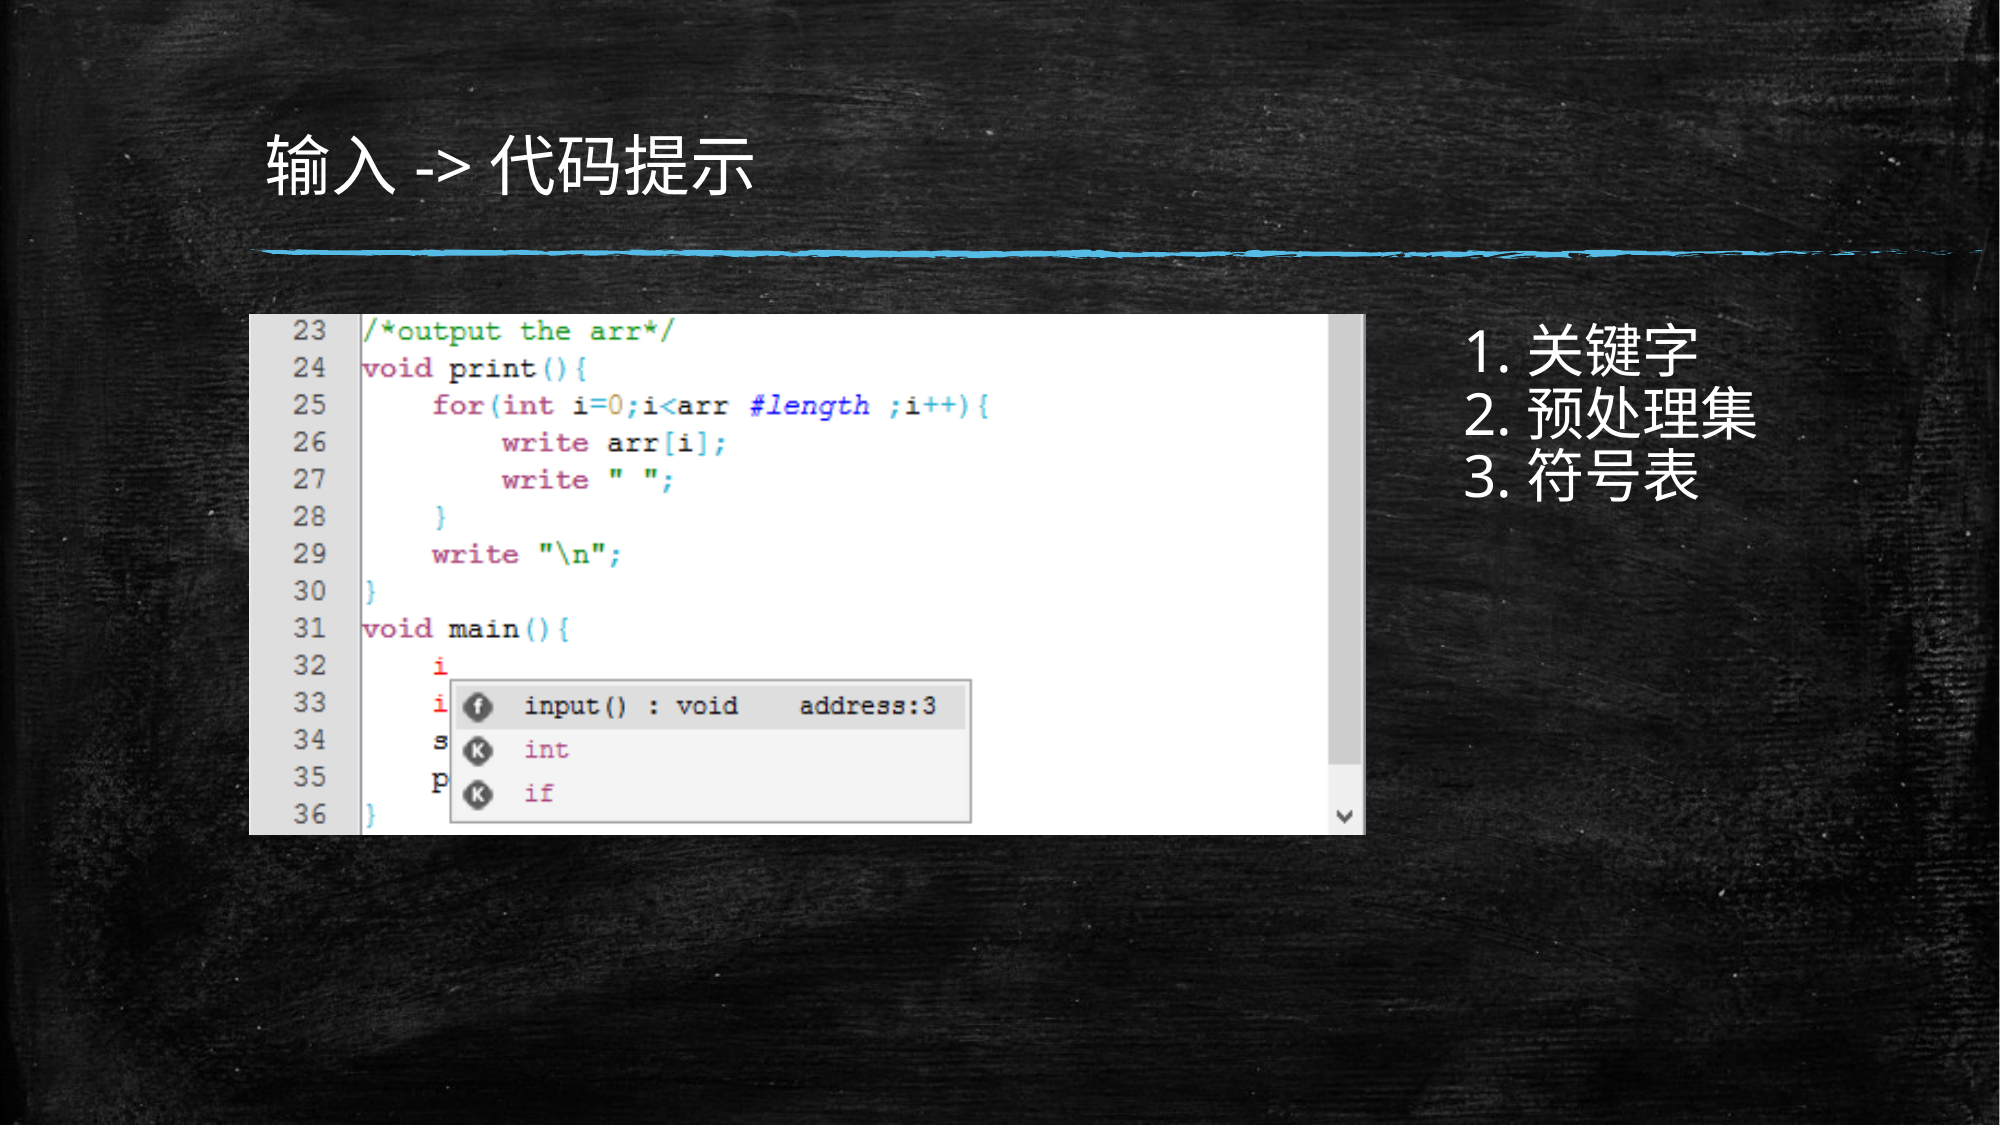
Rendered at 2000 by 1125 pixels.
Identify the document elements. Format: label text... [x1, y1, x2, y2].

picture [249, 314, 1366, 835]
title 输入->代码提示 [249, 45, 1750, 213]
text_box 1.关键字 2.预处理集 3.符号表 [1448, 314, 1915, 518]
